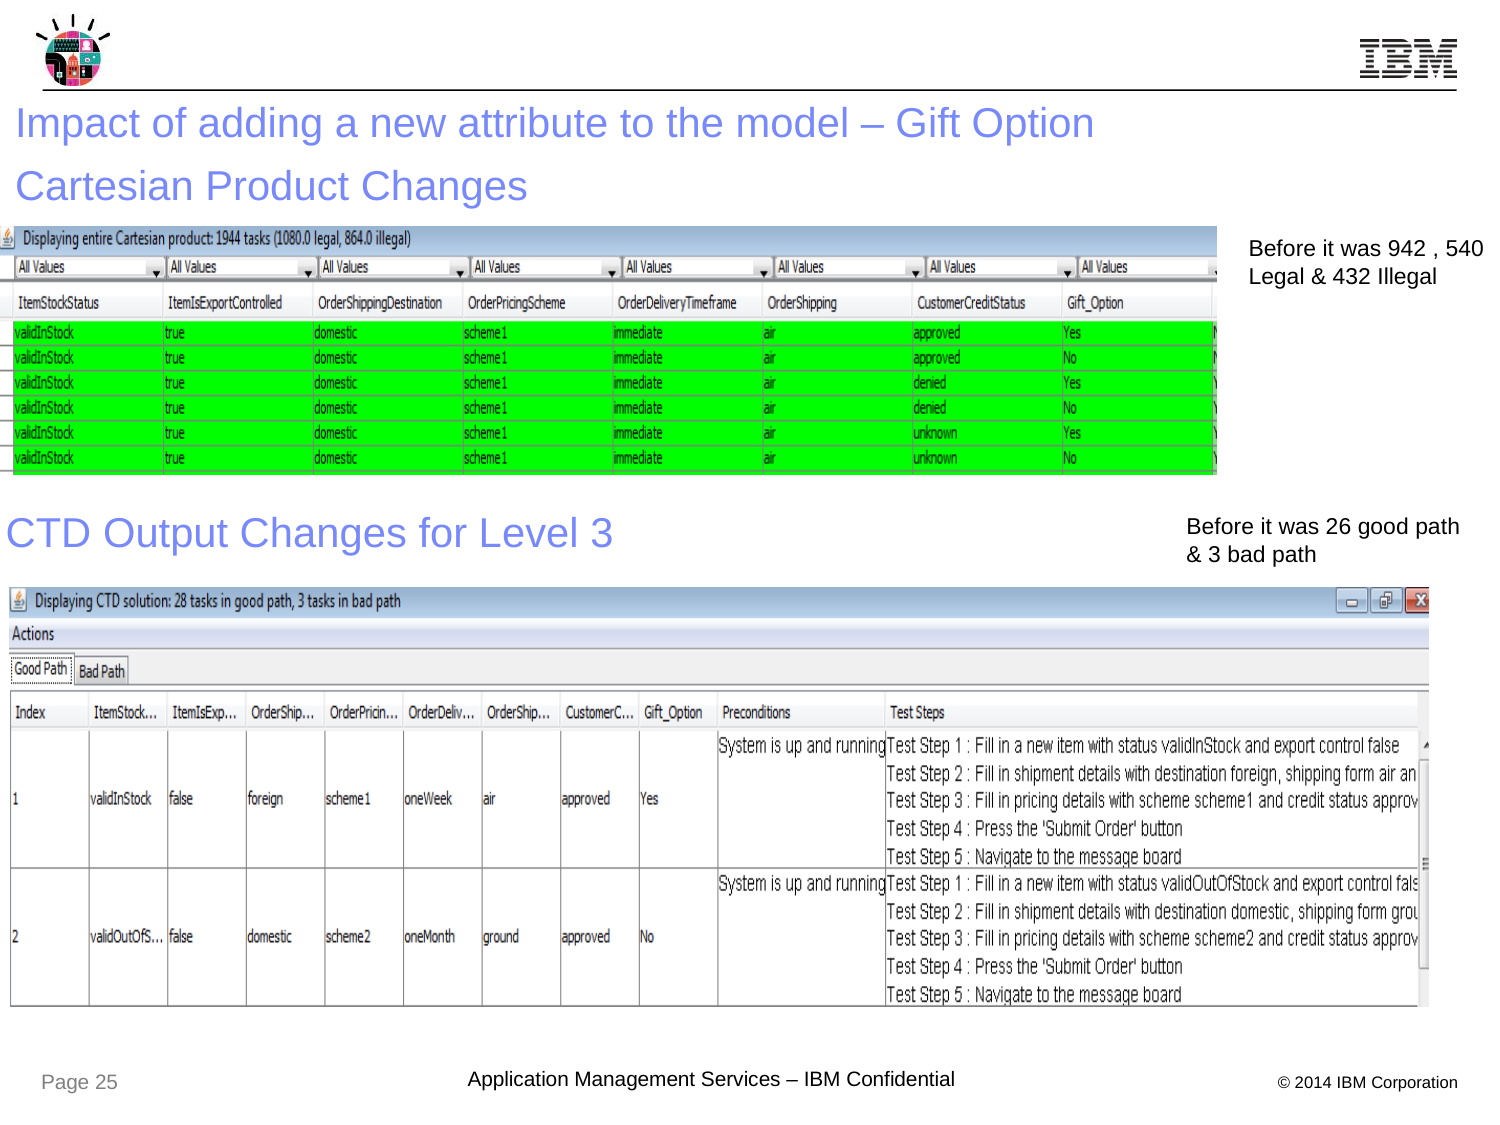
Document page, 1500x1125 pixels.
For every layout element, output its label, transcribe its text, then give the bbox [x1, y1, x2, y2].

picture [36, 14, 549, 86]
text_box CTD Output Changes for Level 3 [0, 497, 1429, 588]
title Impact of adding a new attribute to the model – Gift Option [0, 88, 1438, 151]
text_box Before it was 26 good path & 3 bad path [1171, 504, 1478, 575]
picture [1360, 39, 1457, 78]
picture [0, 226, 1218, 476]
text_box Cartesian Product Changes [0, 151, 1438, 215]
picture [9, 587, 1429, 1007]
text_box Before it was 942 , 540 Legal & 432 Illegal [1233, 226, 1500, 296]
